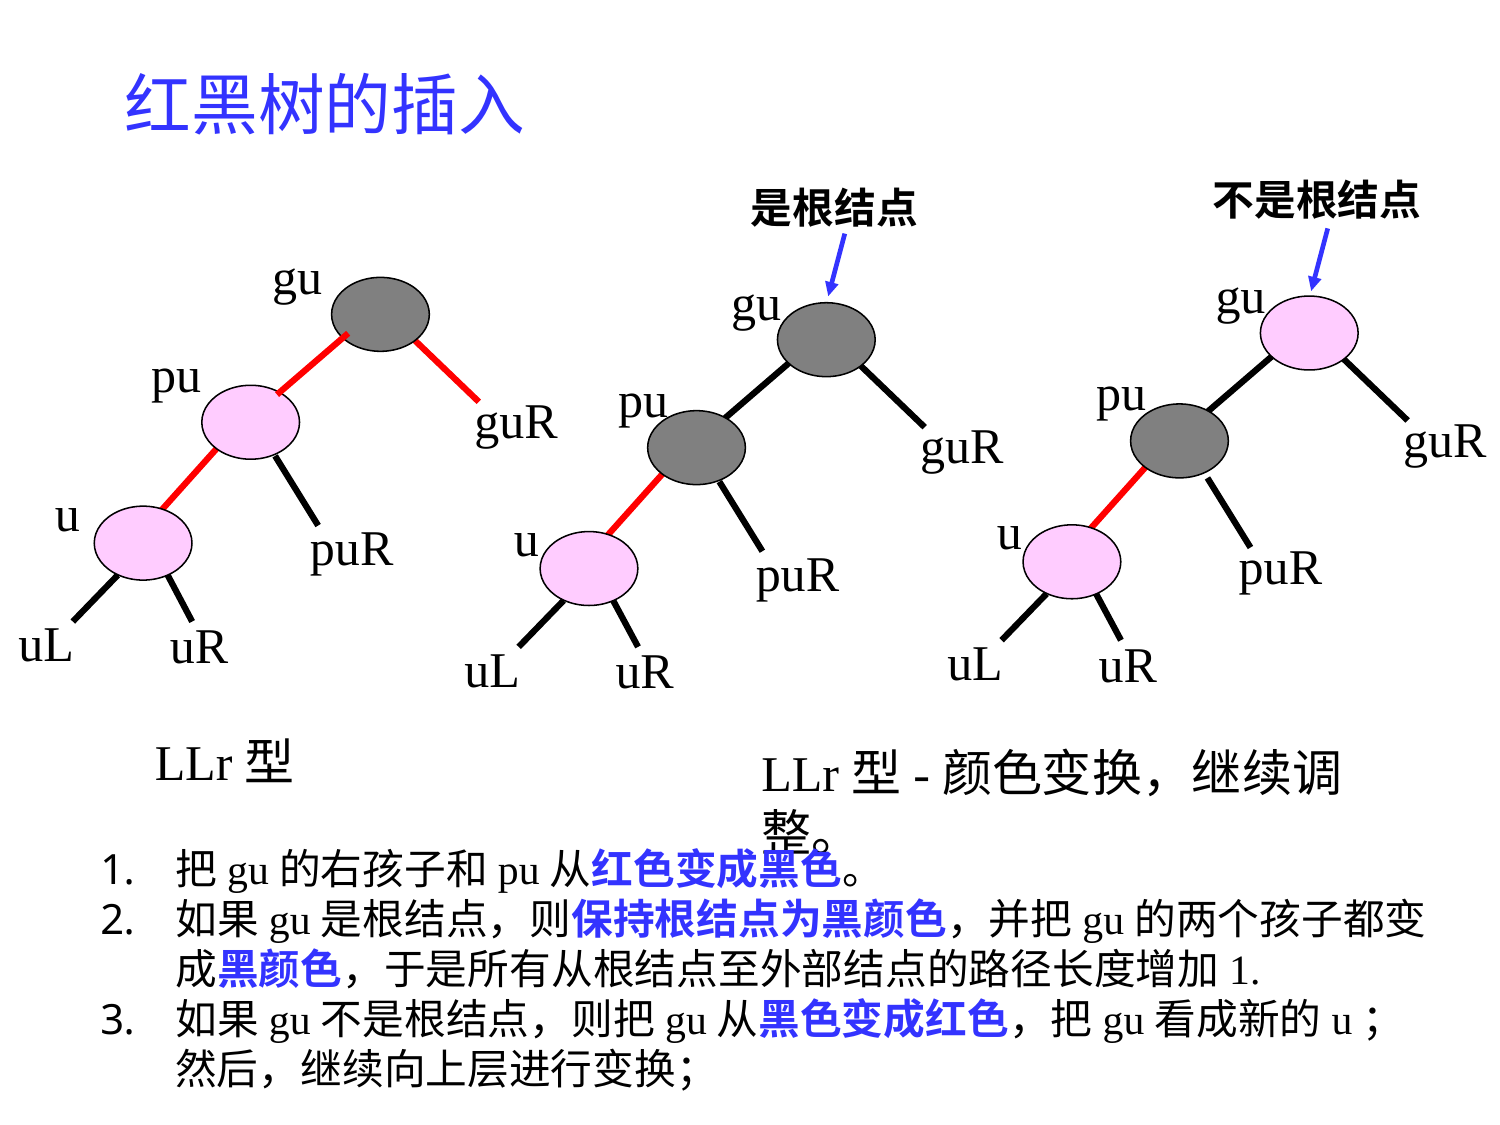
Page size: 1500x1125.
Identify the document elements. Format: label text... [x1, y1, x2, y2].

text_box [3, 237, 444, 683]
text_box LLr型 [94, 722, 355, 798]
text_box LLr型-颜色变换，继续调整。 [746, 733, 1431, 835]
text_box 把gu的右孩子和pu从红色变成黑色。 如果gu是根结点，则保持根结点为黑颜色，并把gu的两个孩子都变成黑颜色，于是所有从根结点至外部结点的路径长度增加1. 如果gu不是根结点，则把gu从黑色变成红色，把gu看成新的u； 然后，继续向上层进行变换； [85, 835, 1454, 1101]
text_box 红黑树的插入 [110, 55, 587, 151]
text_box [932, 166, 1500, 701]
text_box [449, 174, 1070, 708]
